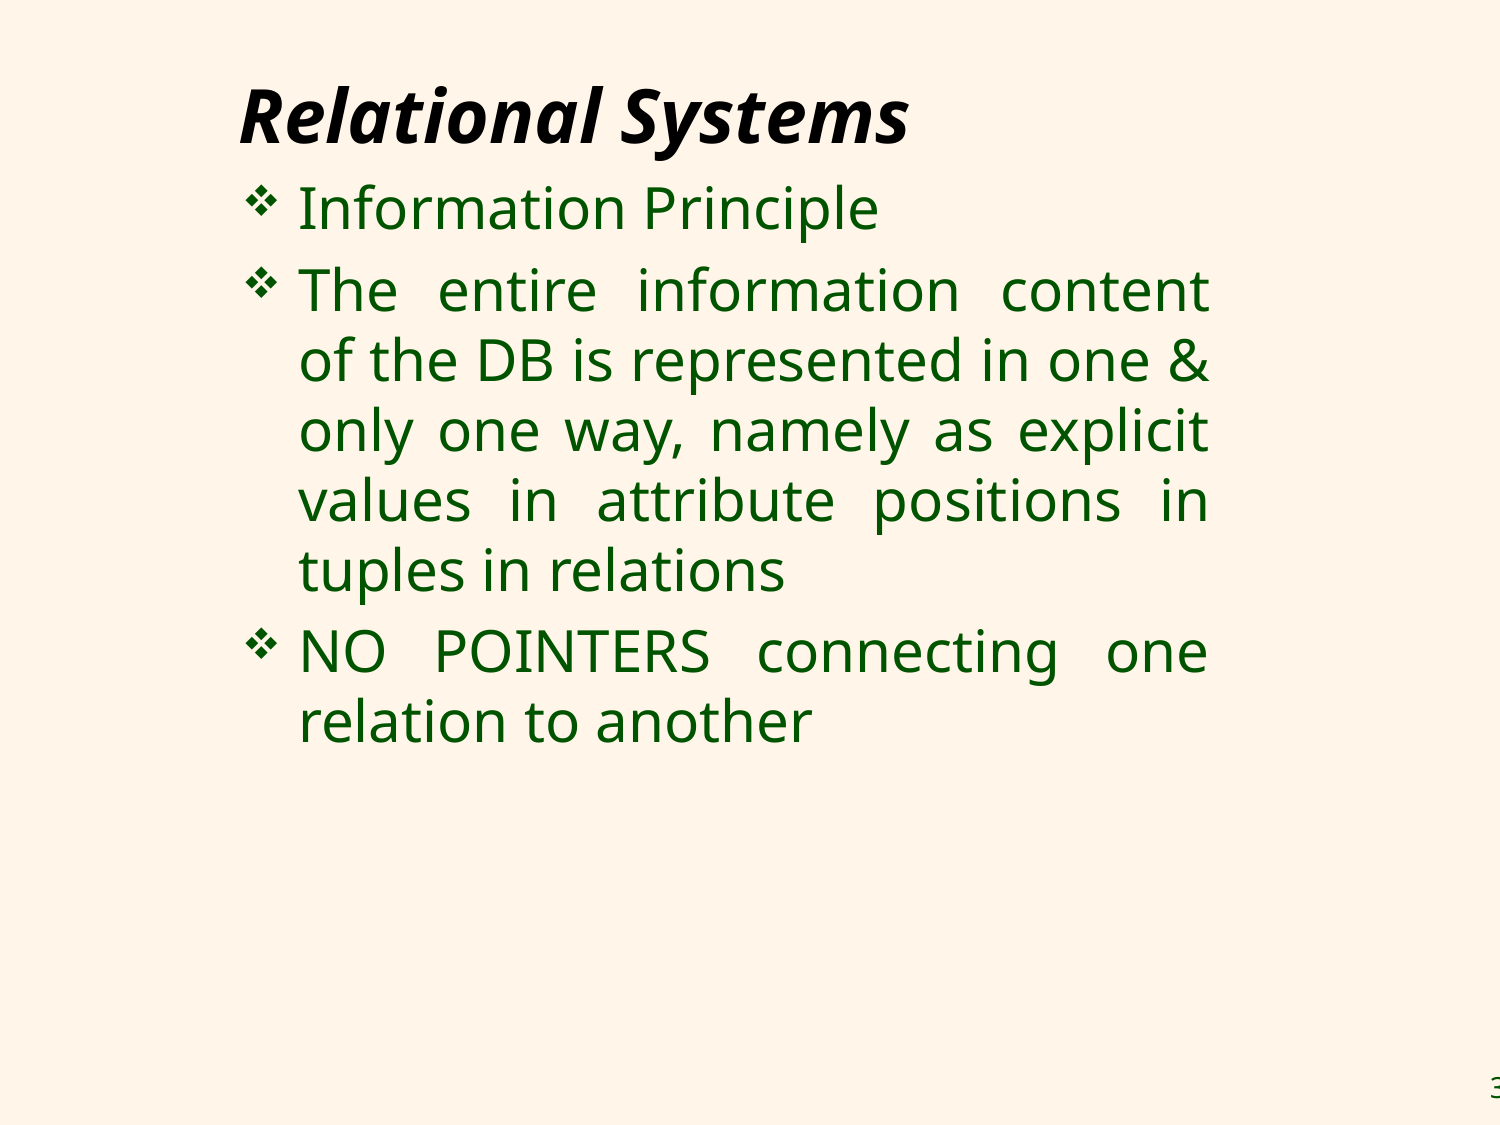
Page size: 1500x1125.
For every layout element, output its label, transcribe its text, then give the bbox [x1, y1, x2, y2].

title Relational Systems [223, 62, 1229, 164]
list Information Principle The entire information content of the DB is represented in one & only one way, namely as explicit values in attribute positions in tuples in relations NO POINTERS connecting one relation to another [227, 163, 1225, 680]
